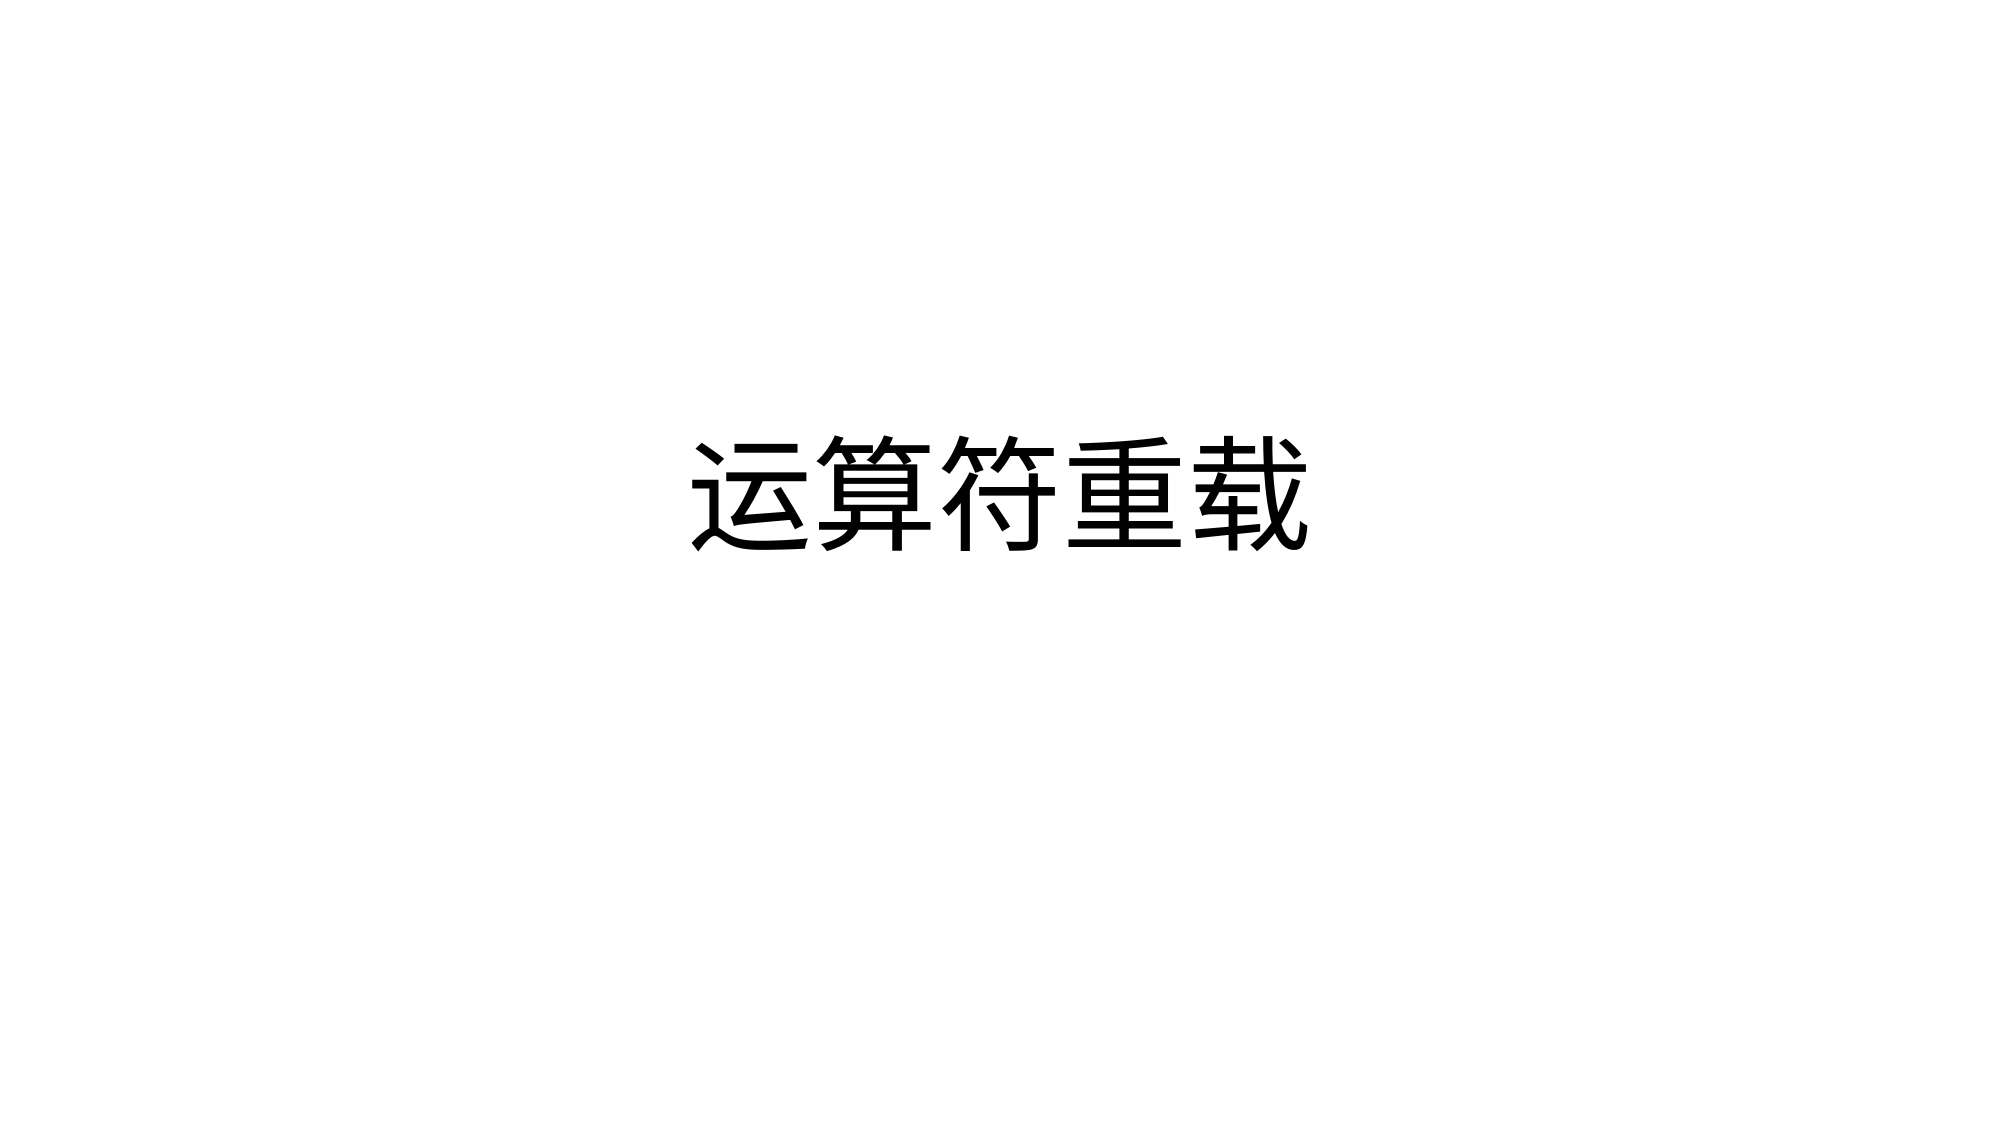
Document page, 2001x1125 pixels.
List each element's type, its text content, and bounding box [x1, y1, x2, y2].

title 运算符重载 [249, 184, 1750, 576]
